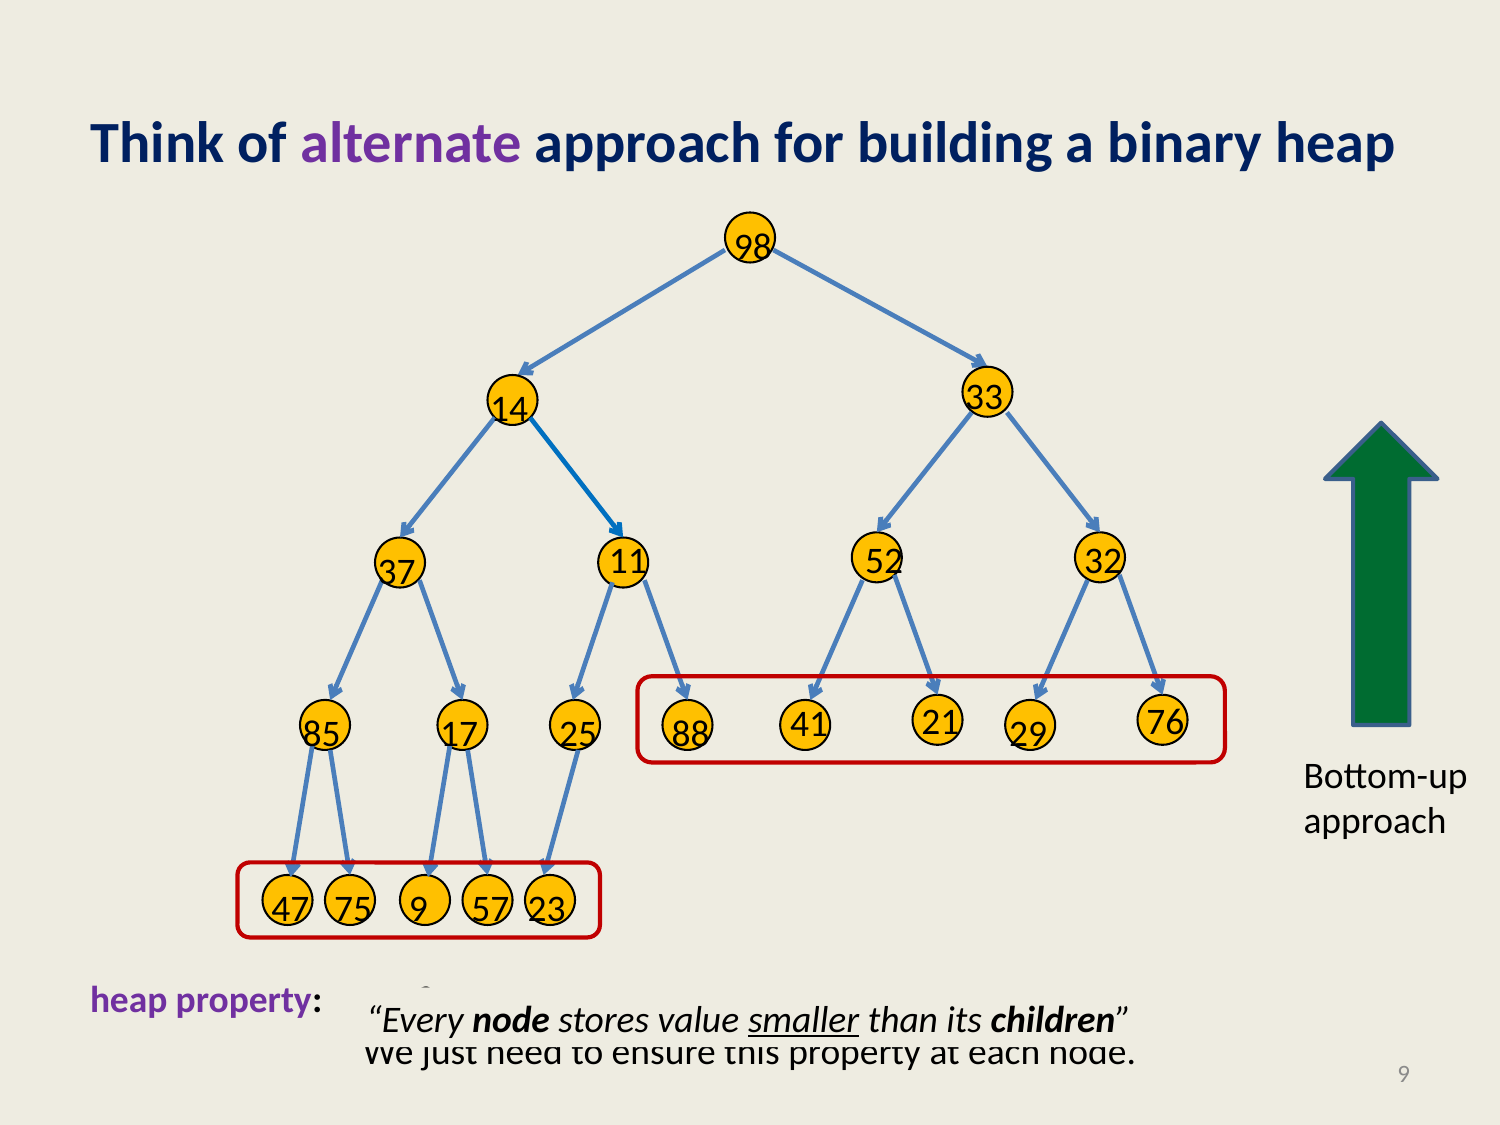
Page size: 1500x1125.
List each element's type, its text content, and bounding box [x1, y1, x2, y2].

text_box Bottom-up approach [1288, 743, 1483, 849]
text_box [1323, 420, 1440, 728]
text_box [1204, 676, 1226, 938]
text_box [237, 676, 250, 938]
slide_number 9 [1074, 1042, 1425, 1103]
text_box “Every node stores value smaller than its children” [351, 987, 1147, 1048]
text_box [255, 214, 1201, 938]
title Think of alternate approach for building a binary heap [75, 45, 1425, 200]
list heap property: ? We just need to ensure this property at each node. [75, 200, 1425, 1125]
